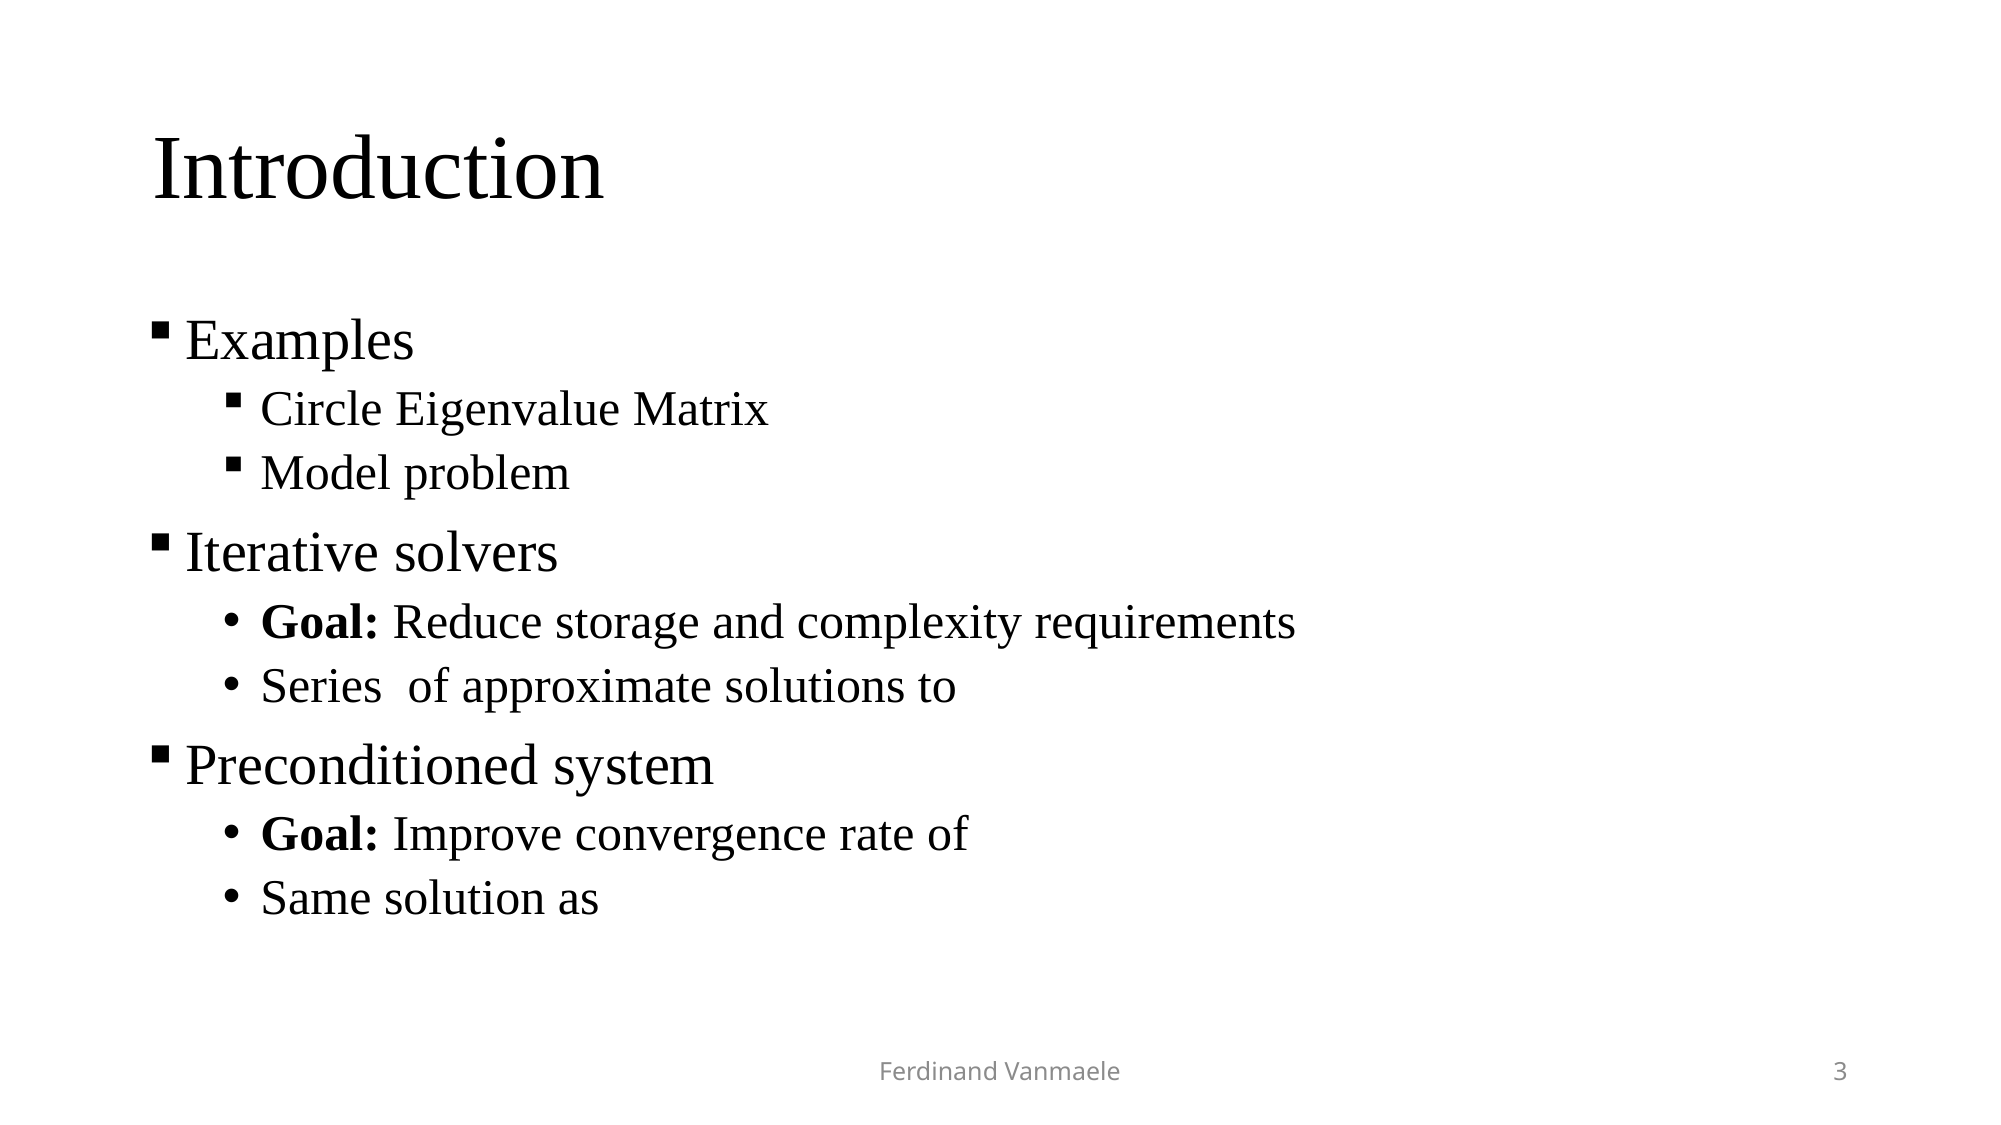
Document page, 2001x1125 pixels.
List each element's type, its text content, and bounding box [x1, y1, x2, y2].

title Introduction [137, 59, 1863, 278]
slide_number 3 [1412, 1042, 1863, 1103]
footer Ferdinand Vanmaele [662, 1042, 1338, 1103]
